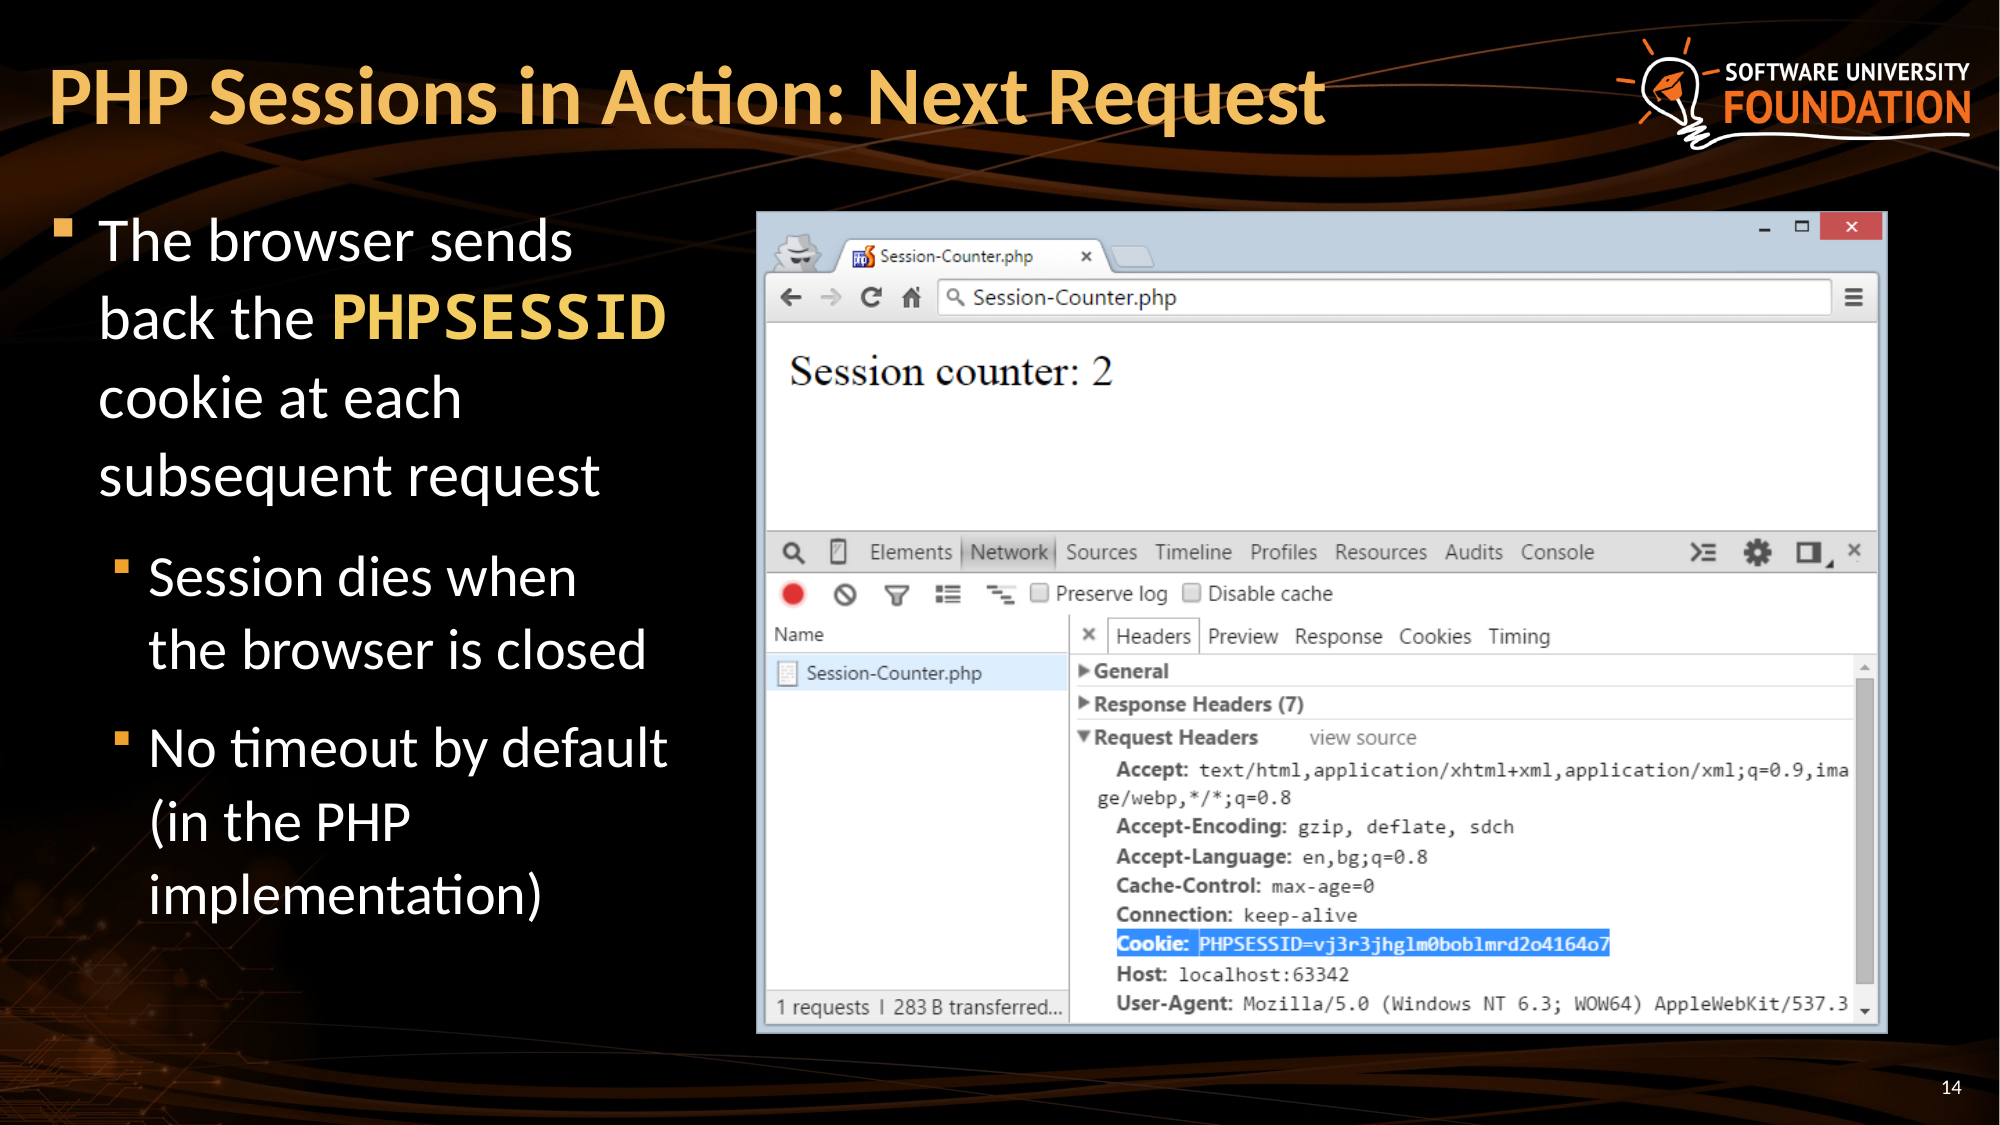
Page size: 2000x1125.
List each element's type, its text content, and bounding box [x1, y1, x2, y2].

picture [0, 0, 2000, 1125]
list The browser sends back the PHPSESSID cookie at each subsequent request Session dies when the browser is closed No timeout by default (in the PHP implementation) [31, 189, 688, 1103]
slide_number 14 [1897, 1070, 1968, 1103]
title PHP Sessions in Action: Next Request [30, 6, 1602, 189]
